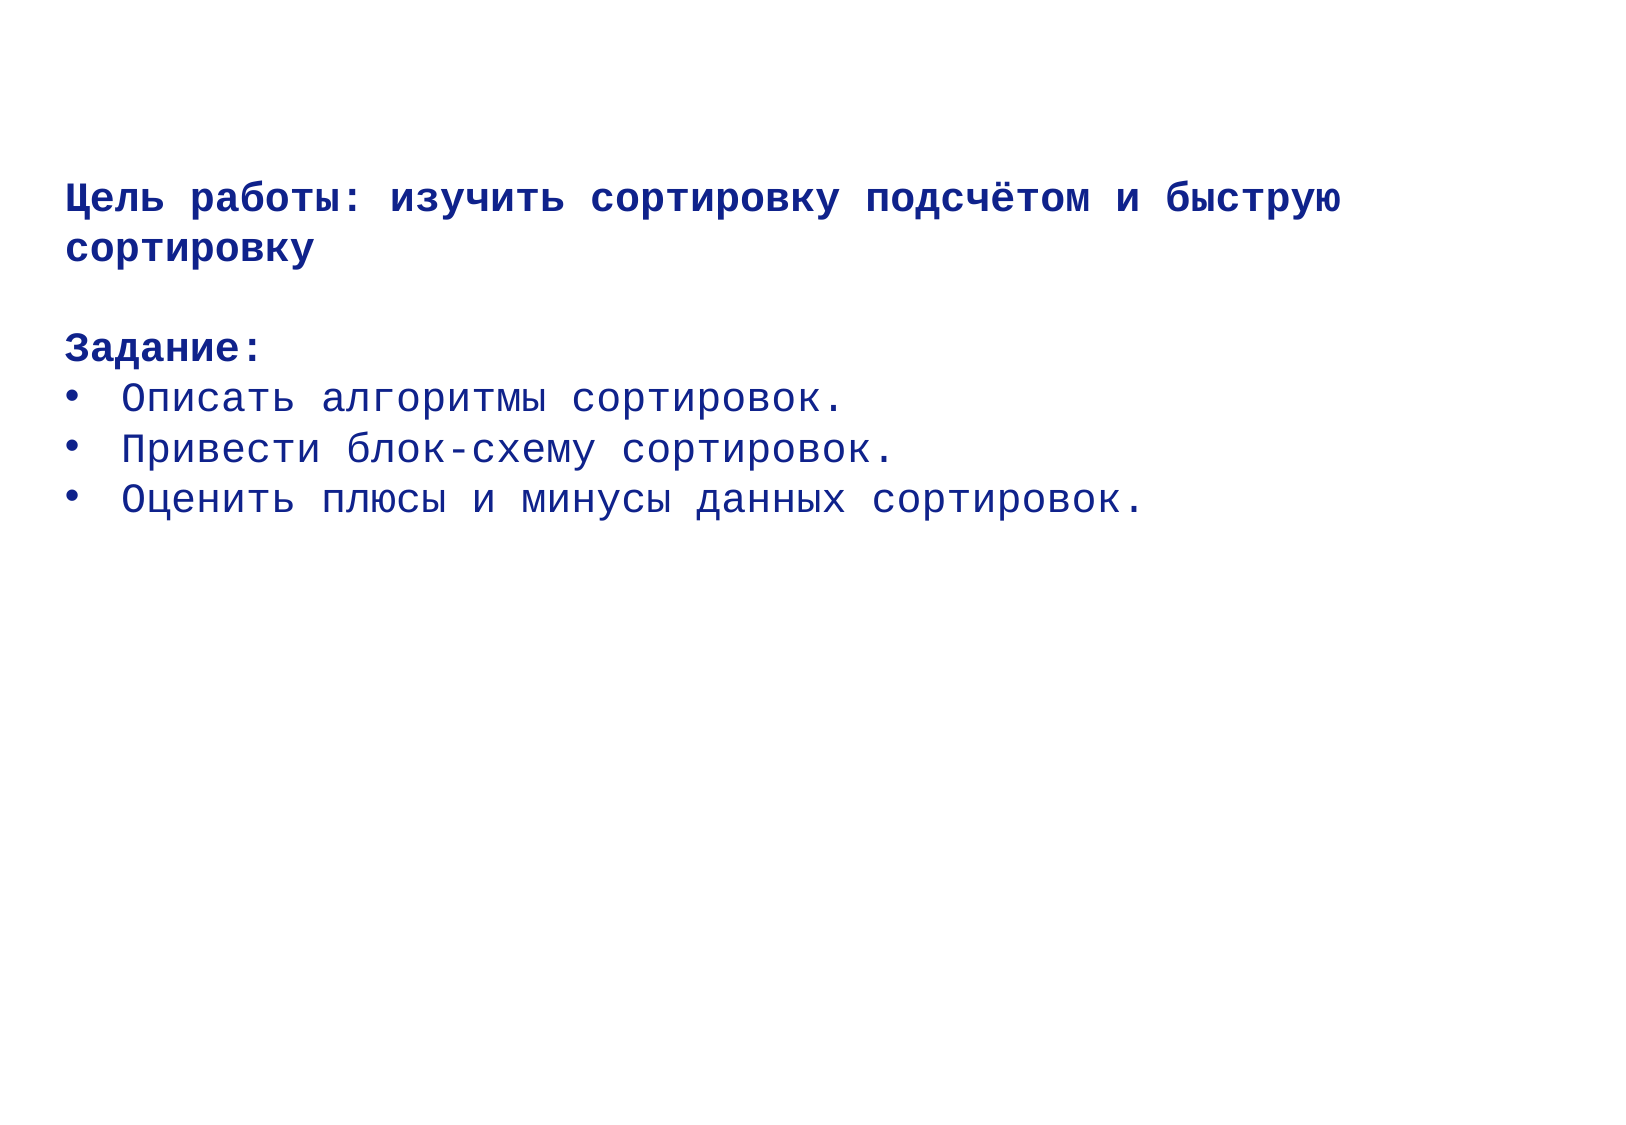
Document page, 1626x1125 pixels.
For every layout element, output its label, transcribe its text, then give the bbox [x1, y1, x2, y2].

text_box Цель работы: изучить сортировку подсчётом и быструю сортировку Задание: Описать алгоритмы сортировок. Привести блок-схему сортировок. Оценить плюсы и минусы данных сортировок. [57, 162, 1504, 528]
